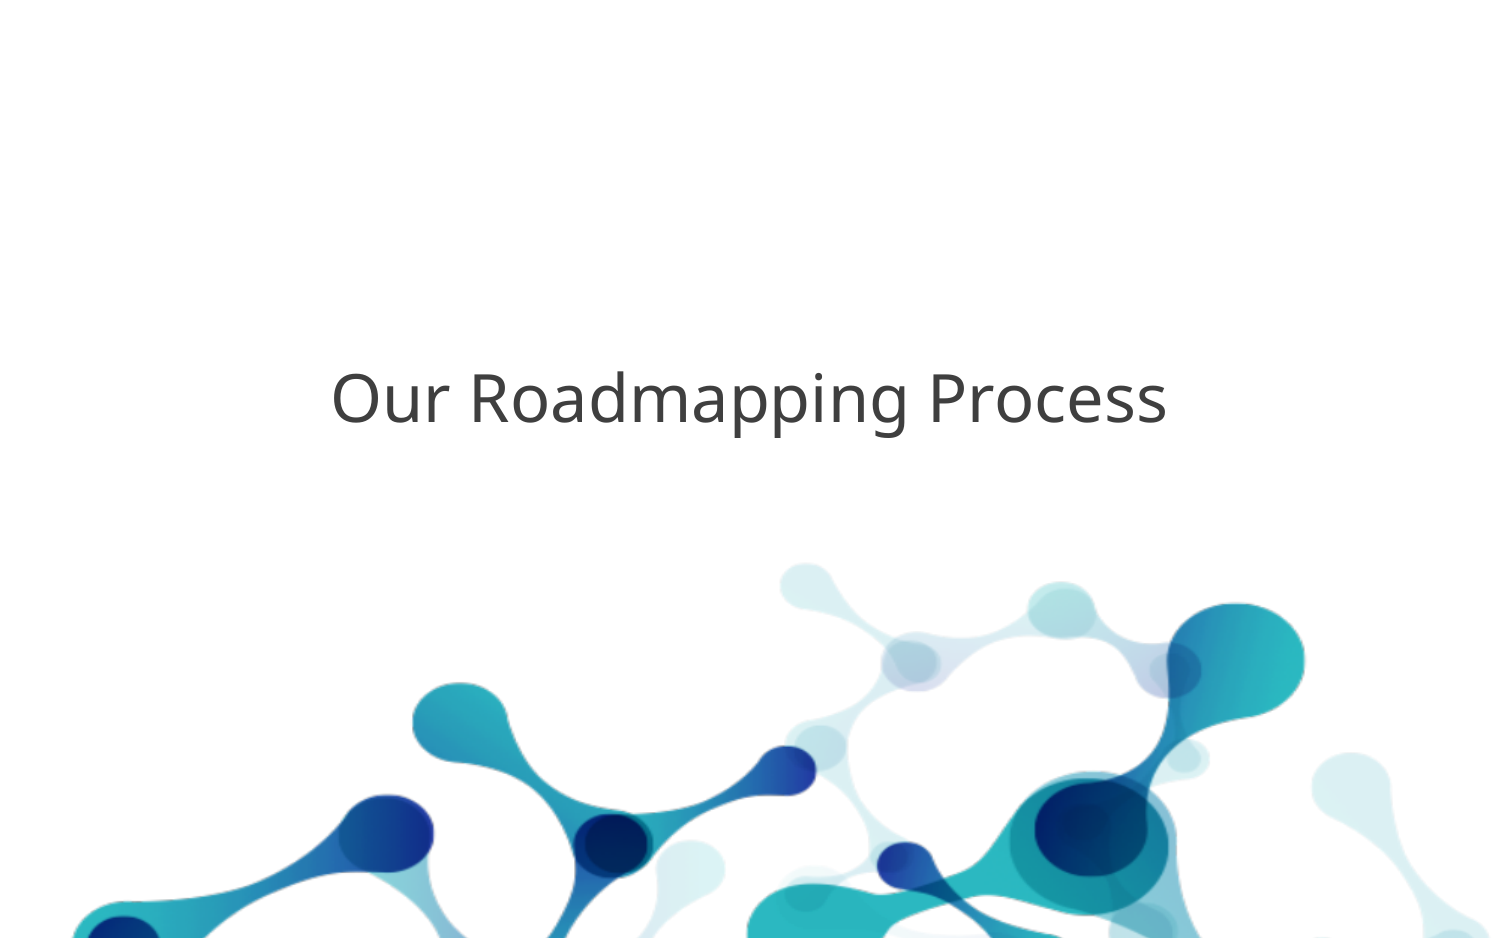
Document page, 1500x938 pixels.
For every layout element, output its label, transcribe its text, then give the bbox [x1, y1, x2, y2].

title Our Roadmapping Process [71, 345, 1429, 446]
picture [0, 549, 1499, 938]
